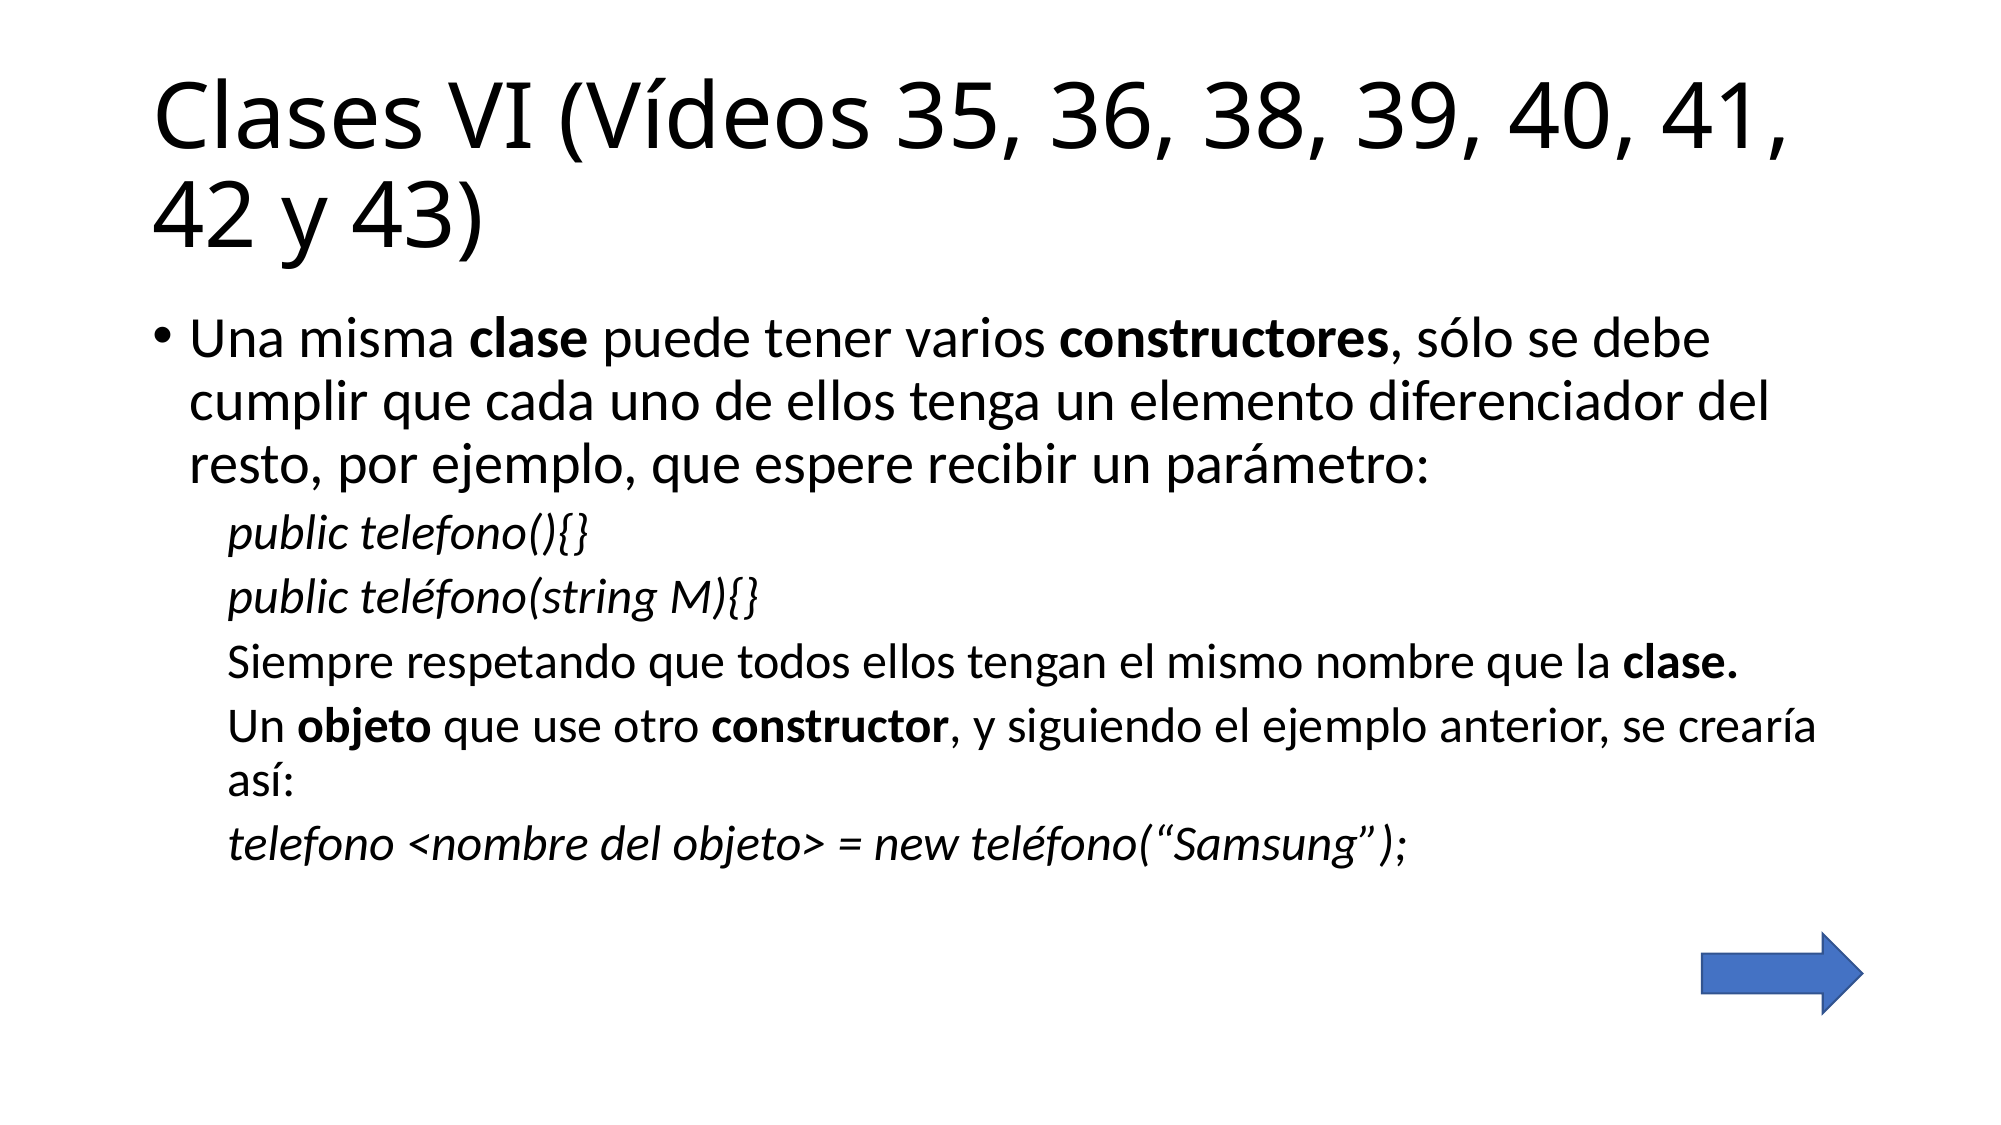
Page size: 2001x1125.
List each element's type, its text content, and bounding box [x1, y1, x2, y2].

list Una misma clase puede tener varios constructores, sólo se debe cumplir que cada uno de ellos tenga un elemento diferenciador del resto, por ejemplo, que espere recibir un parámetro: public telefono(){} public teléfono(string M){} Siempre respetando que todos ellos tengan el mismo nombre que la clase. Un objeto que use otro constructor, y siguiendo el ejemplo anterior, se crearía así: telefono <nombre del objeto> = new teléfono(“Samsung”); [137, 299, 1863, 1014]
title Clases VI (Vídeos 35, 36, 38, 39, 40, 41, 42 y 43) [137, 59, 1863, 278]
text_box [1700, 931, 1864, 1016]
